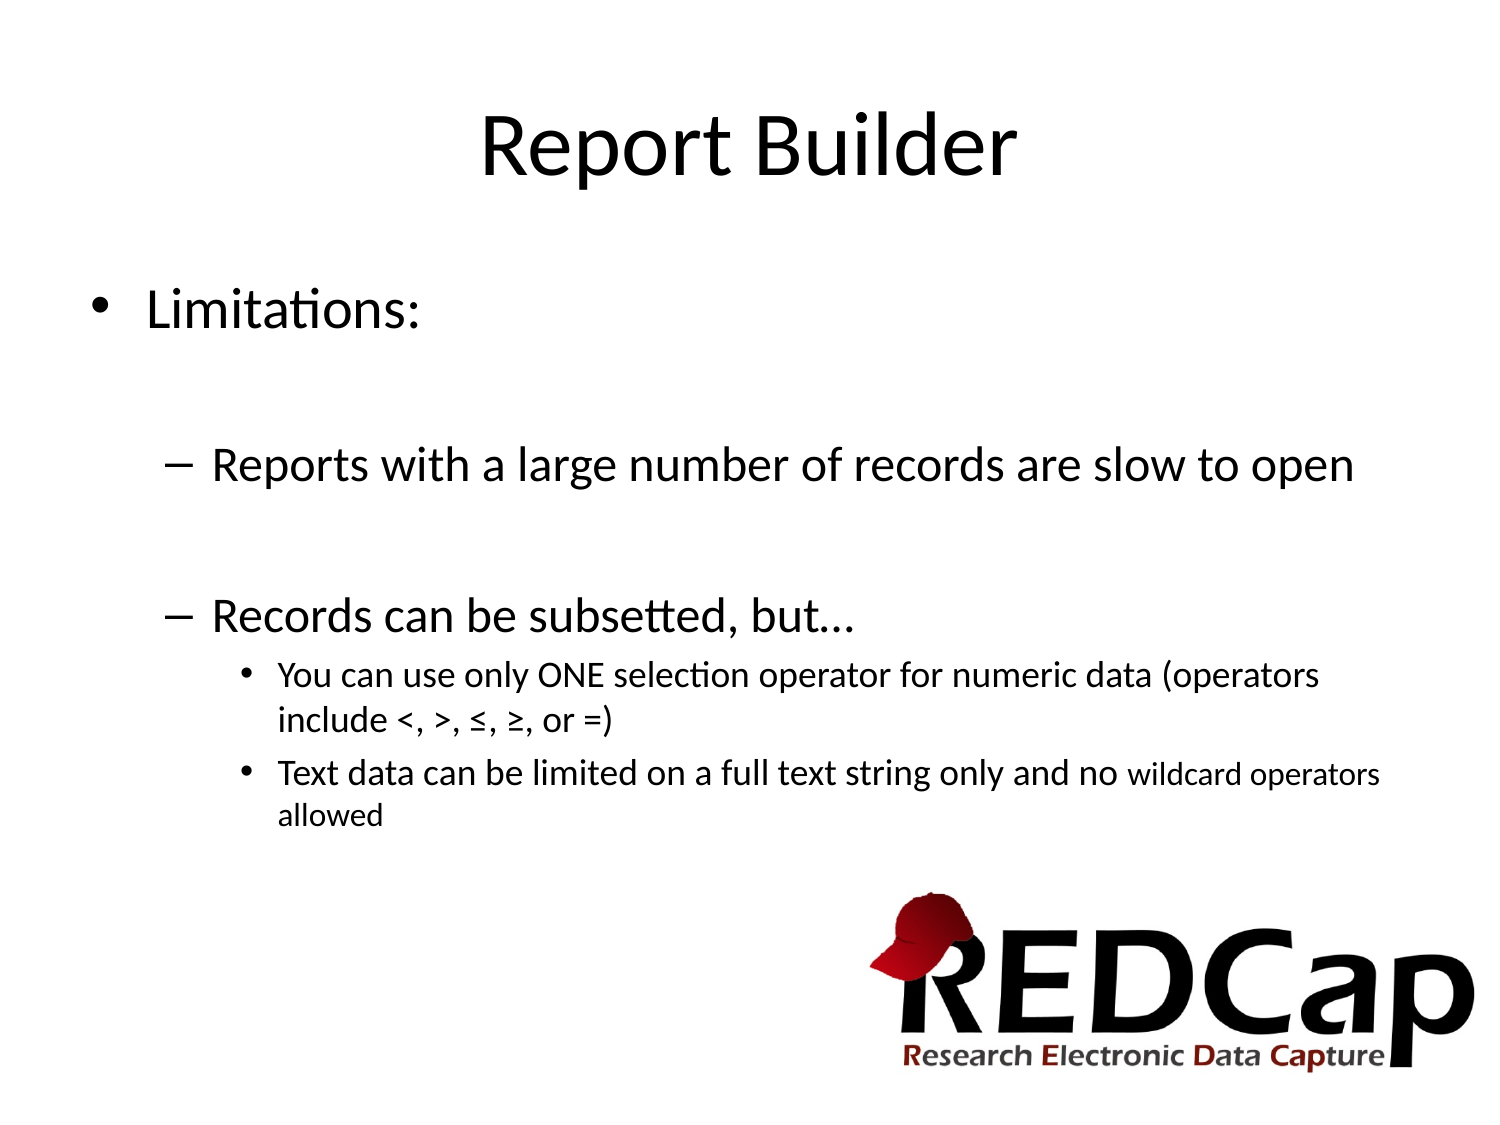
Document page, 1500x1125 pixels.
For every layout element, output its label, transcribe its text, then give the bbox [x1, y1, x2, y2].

picture [862, 887, 1476, 1091]
list Limitations: Reports with a large number of records are slow to open Records can be subsetted, but… You can use only ONE selection operator for numeric data (operators include <, >, ≤, ≥, or =) Text data can be limited on a full text string only and no wildcard operators allowed [75, 262, 1425, 1005]
title Report Builder [75, 45, 1425, 233]
